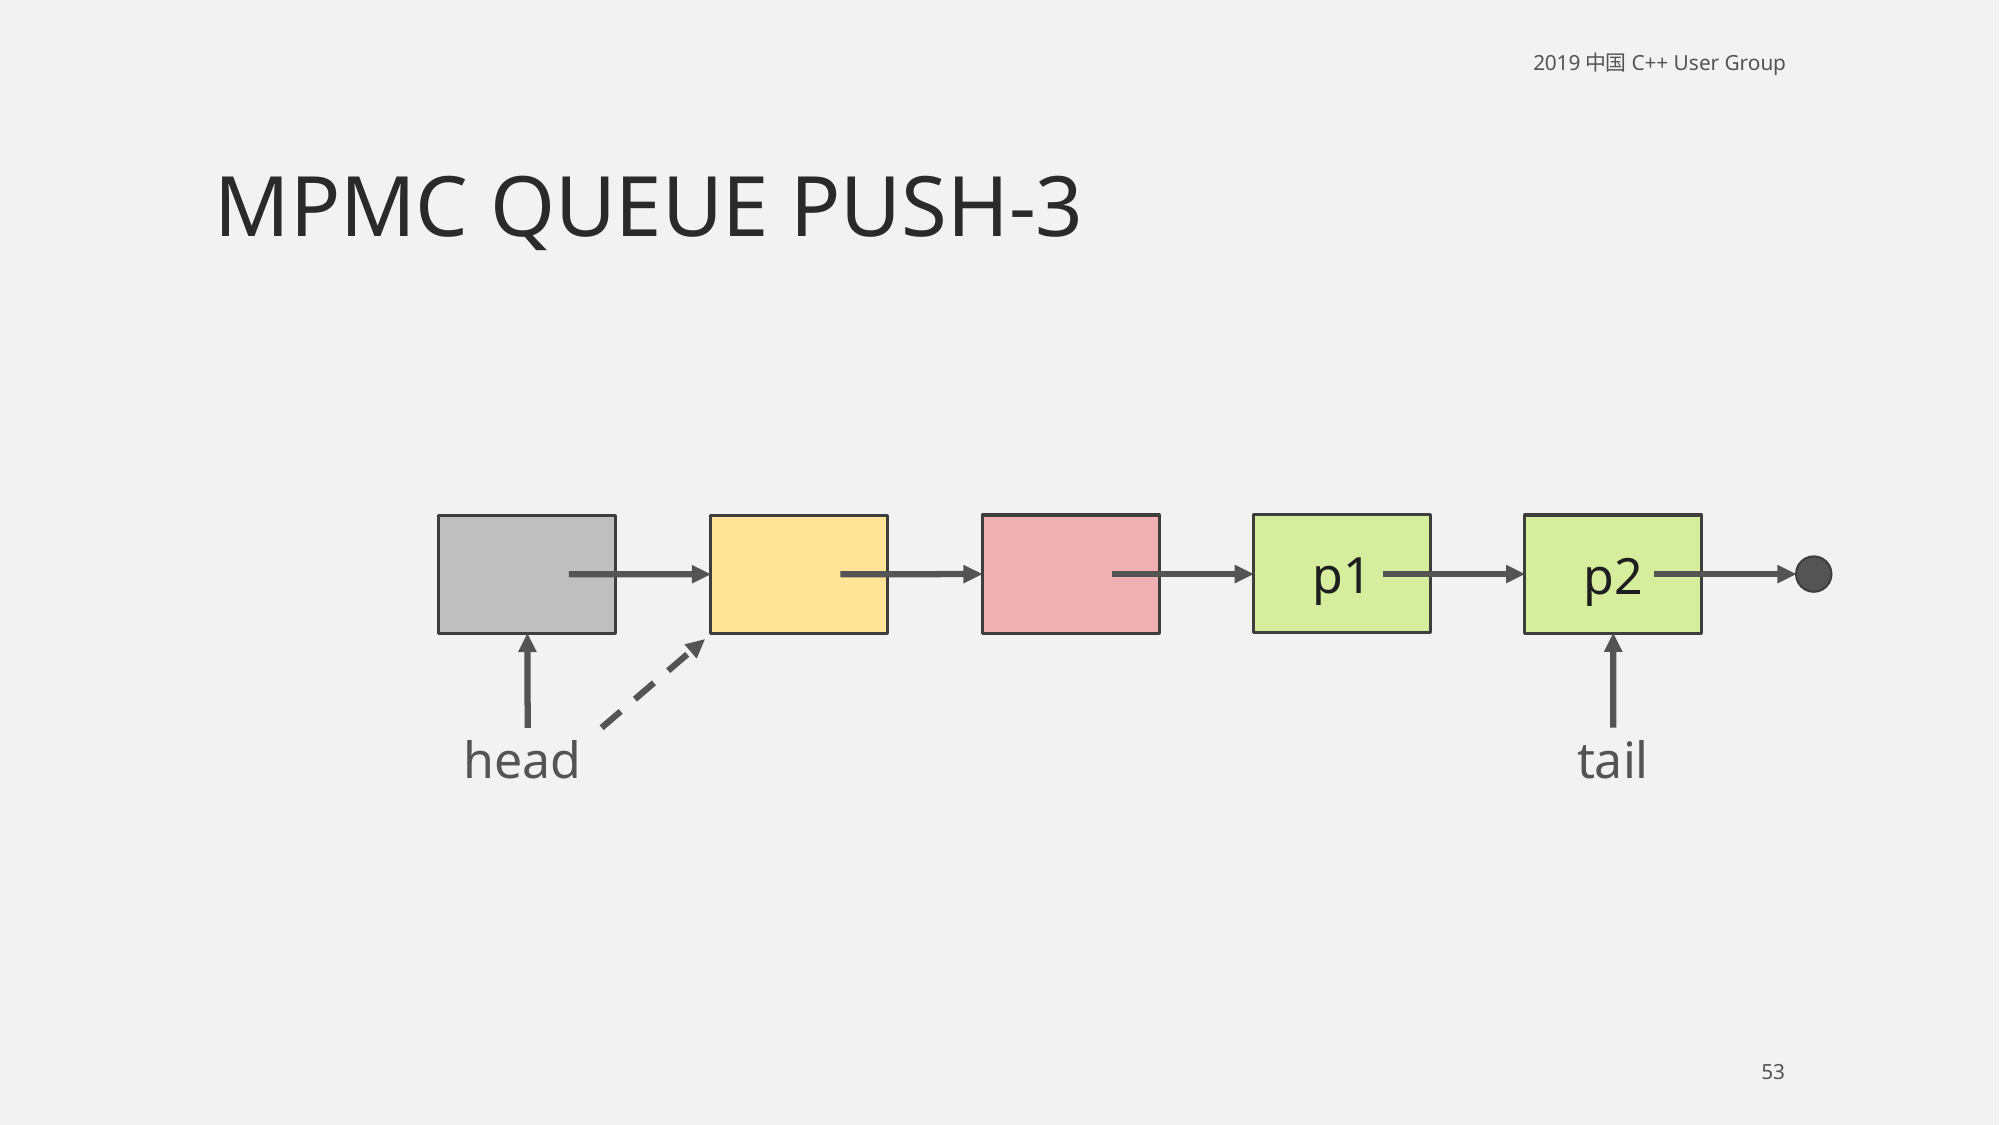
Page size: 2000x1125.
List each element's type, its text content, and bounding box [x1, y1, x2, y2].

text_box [601, 639, 705, 728]
text_box [1795, 555, 1833, 593]
slide_number 53 [1612, 1057, 1800, 1088]
text_box p1 [1252, 514, 1432, 634]
text_box p2 [1524, 514, 1703, 634]
text_box [438, 514, 617, 634]
text_box [981, 514, 1160, 634]
text_box tail [1562, 727, 1664, 797]
text_box [709, 514, 889, 634]
title MPMC queue push-3 [199, 45, 1800, 263]
text_box head [448, 727, 597, 797]
